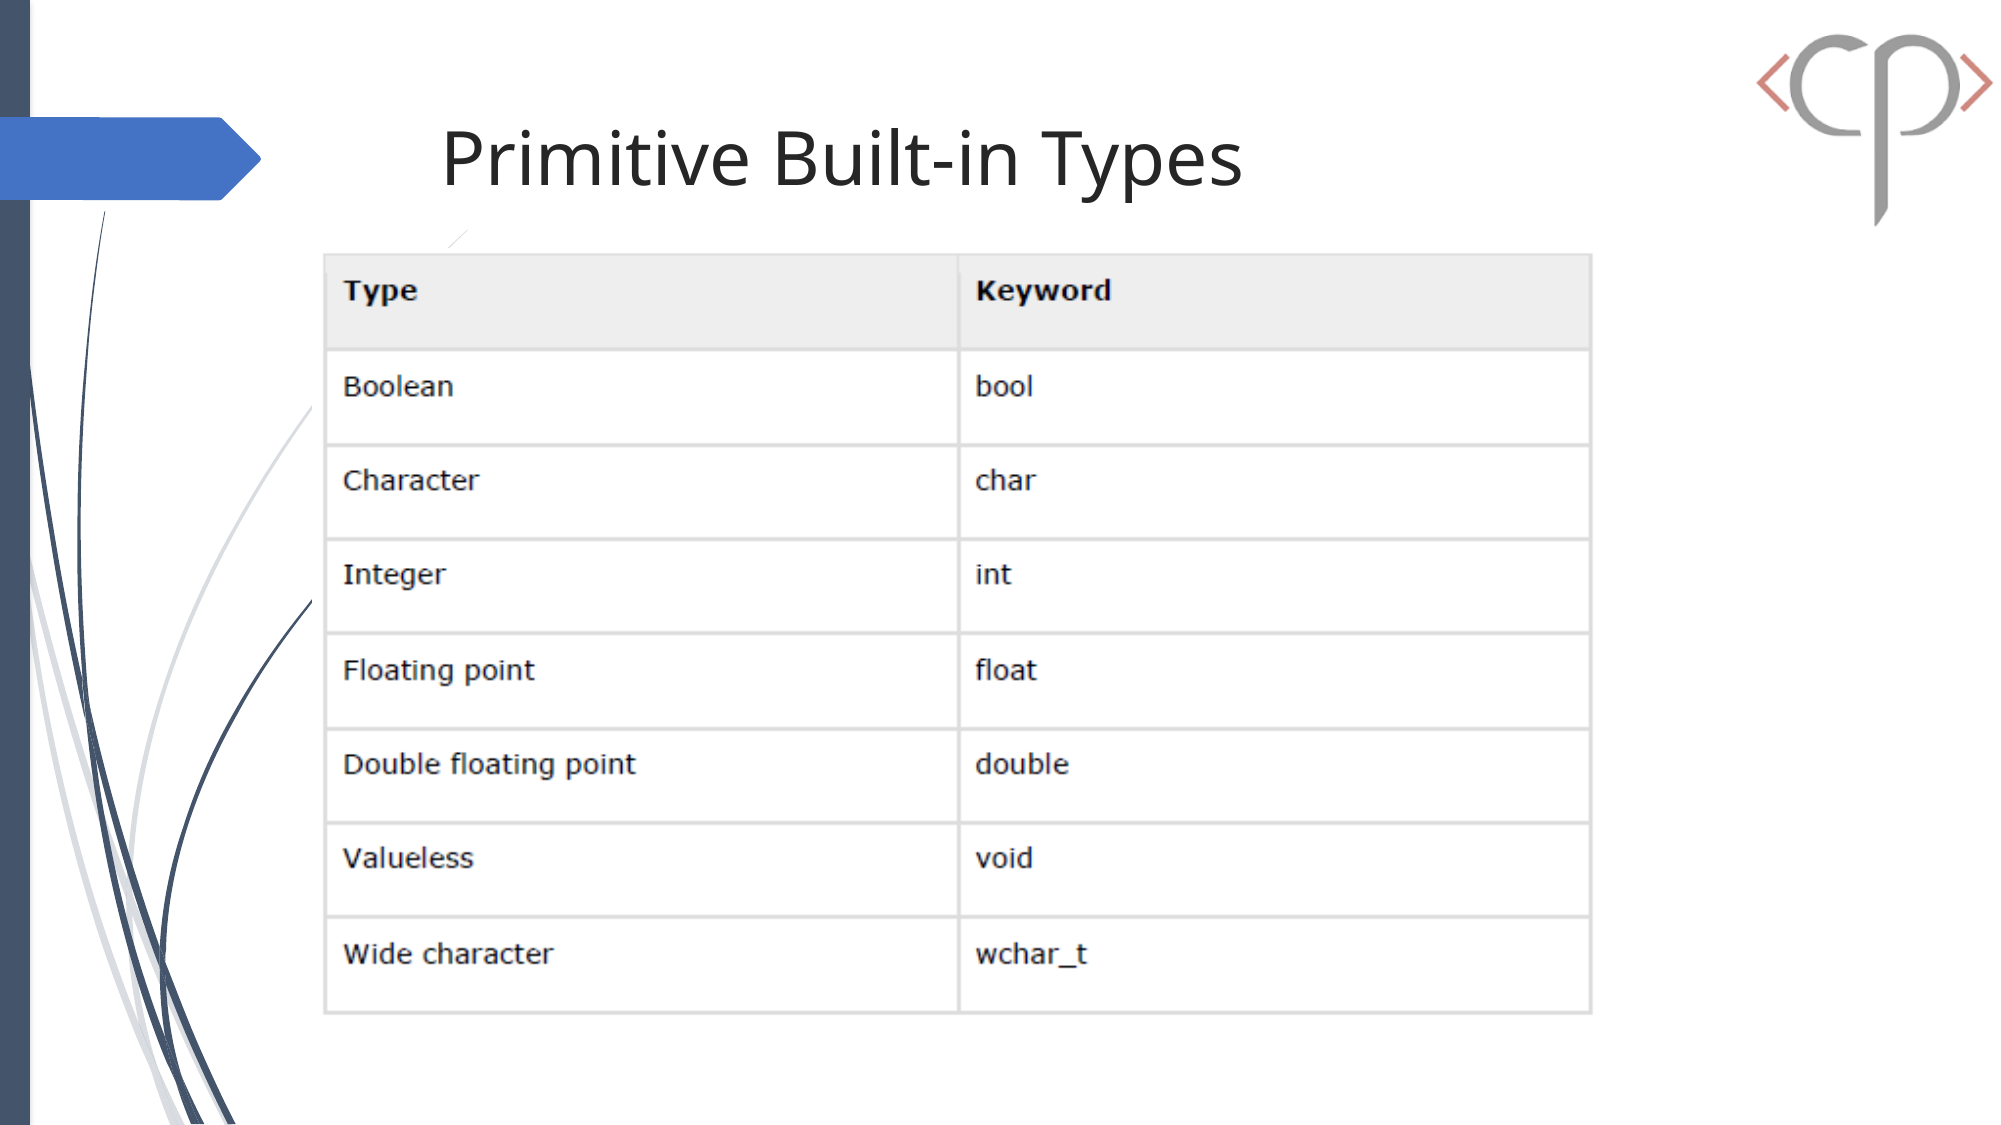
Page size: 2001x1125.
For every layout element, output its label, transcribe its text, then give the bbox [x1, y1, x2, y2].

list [311, 247, 1600, 1023]
title Primitive Built-in Types [425, 102, 1888, 313]
picture [1751, 5, 2000, 254]
